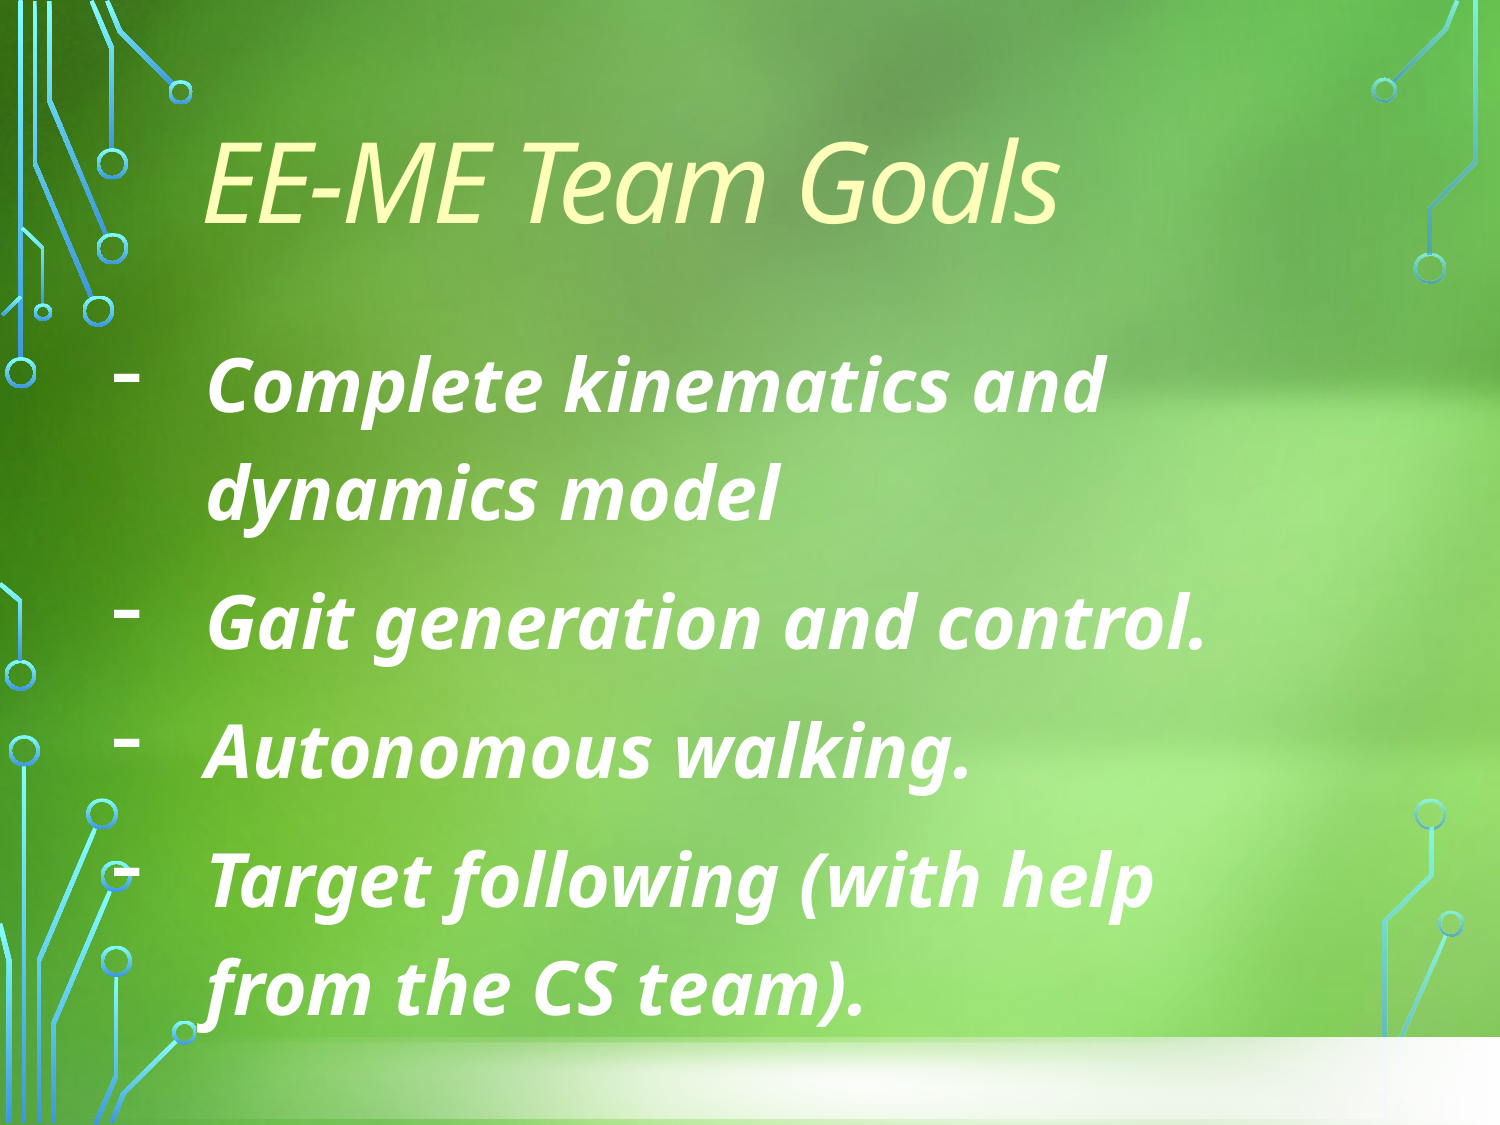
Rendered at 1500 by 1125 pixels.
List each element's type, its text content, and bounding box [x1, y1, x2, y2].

picture [0, 1037, 1500, 1125]
list Complete kinematics and dynamics model Gait generation and control. Autonomous walking. Target following (with help from the CS team). [96, 312, 1358, 1009]
title EE-ME Team Goals [200, 62, 1356, 312]
